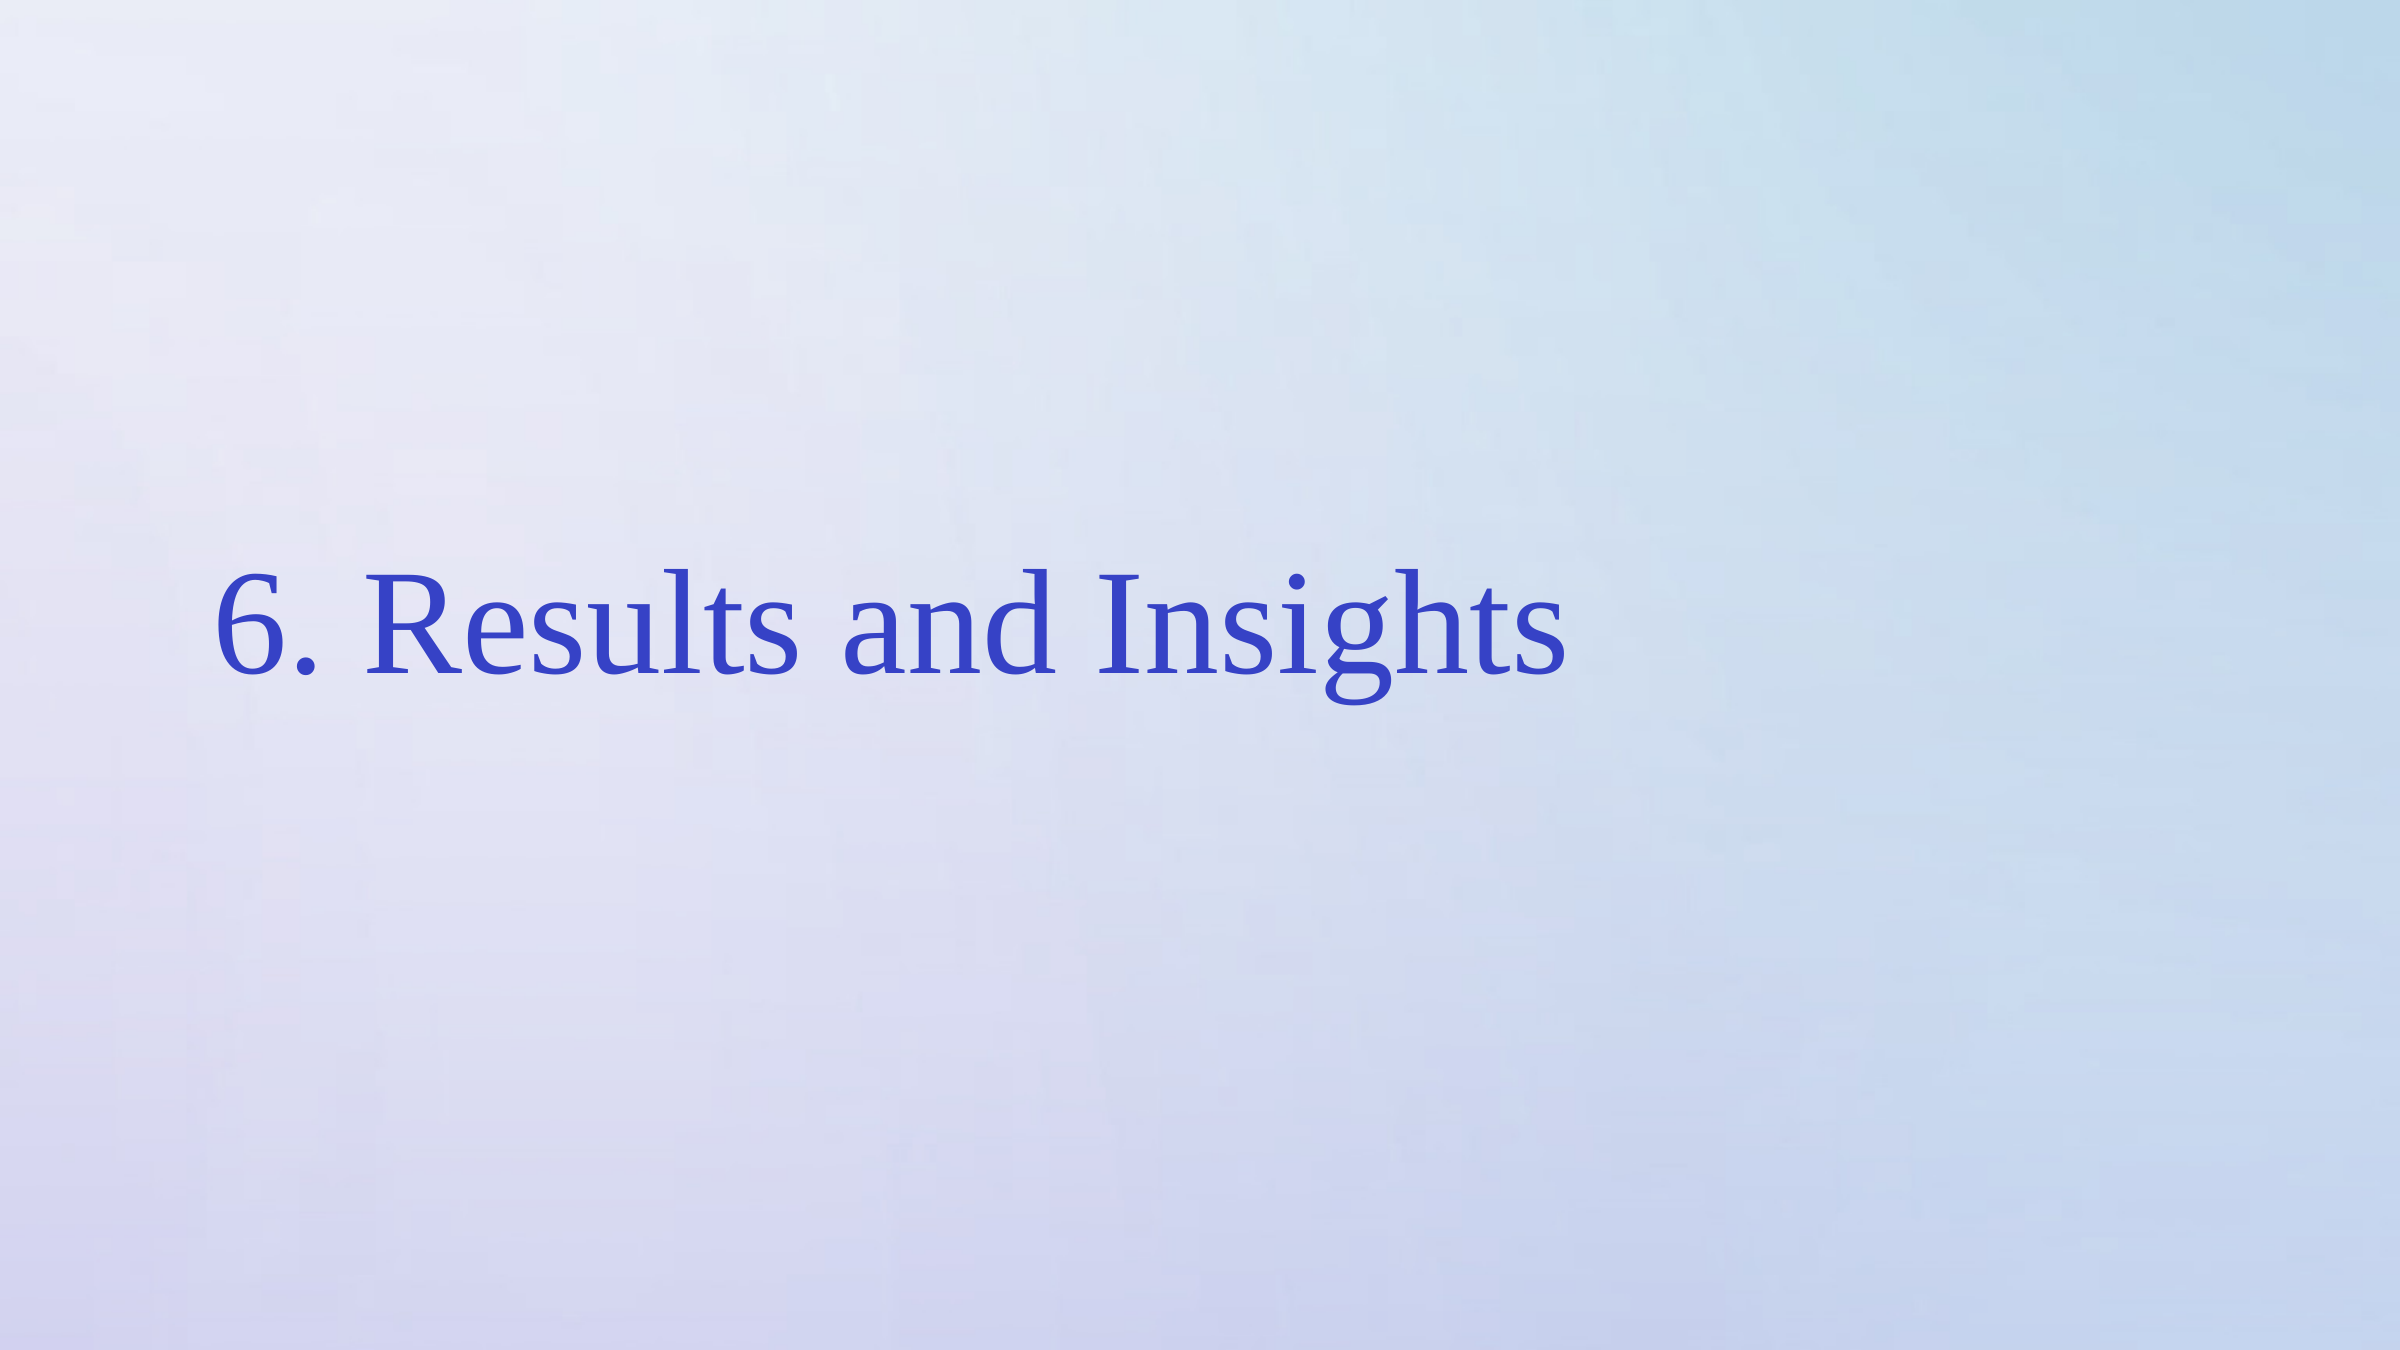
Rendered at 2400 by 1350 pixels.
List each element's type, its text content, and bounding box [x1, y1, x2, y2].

text_box 6. Results and Insights [212, 517, 2343, 705]
picture [0, 0, 2400, 1350]
